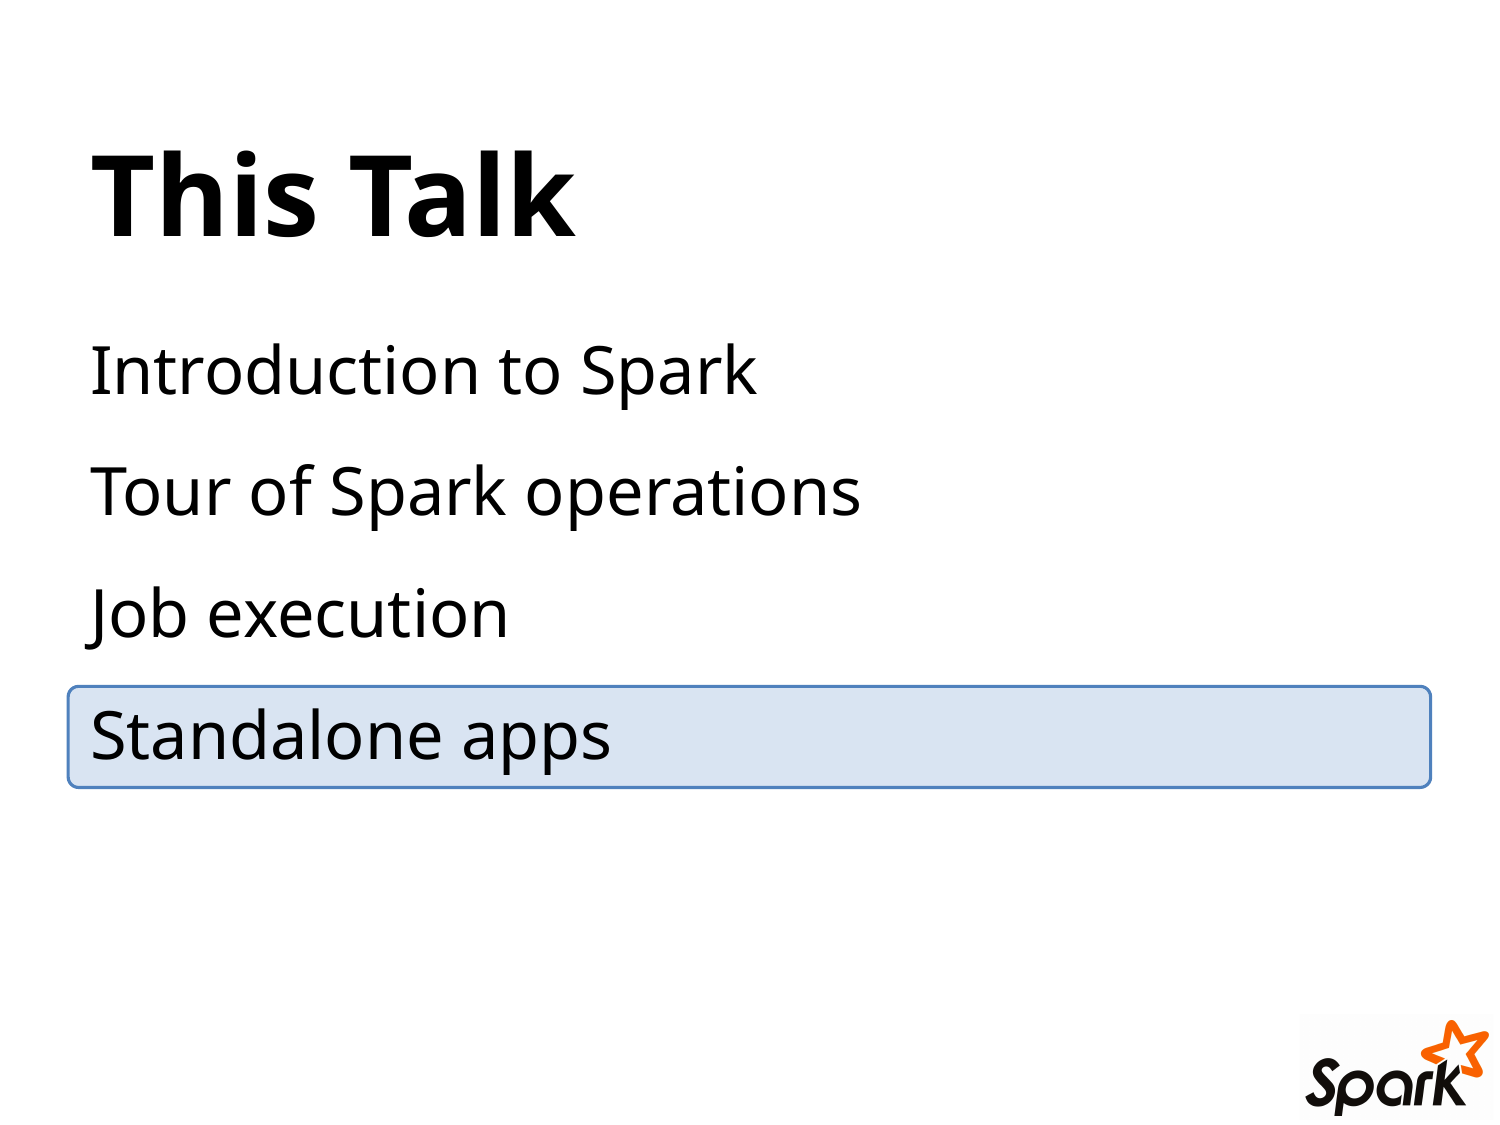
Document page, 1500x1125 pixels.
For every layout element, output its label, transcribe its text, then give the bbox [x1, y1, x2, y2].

text_box [66, 685, 74, 789]
title This Talk [74, 97, 1426, 286]
list Introduction to Spark Tour of Spark operations Job execution Standalone apps [74, 319, 1426, 1013]
picture [1299, 1014, 1494, 1120]
text_box [1426, 685, 1433, 789]
